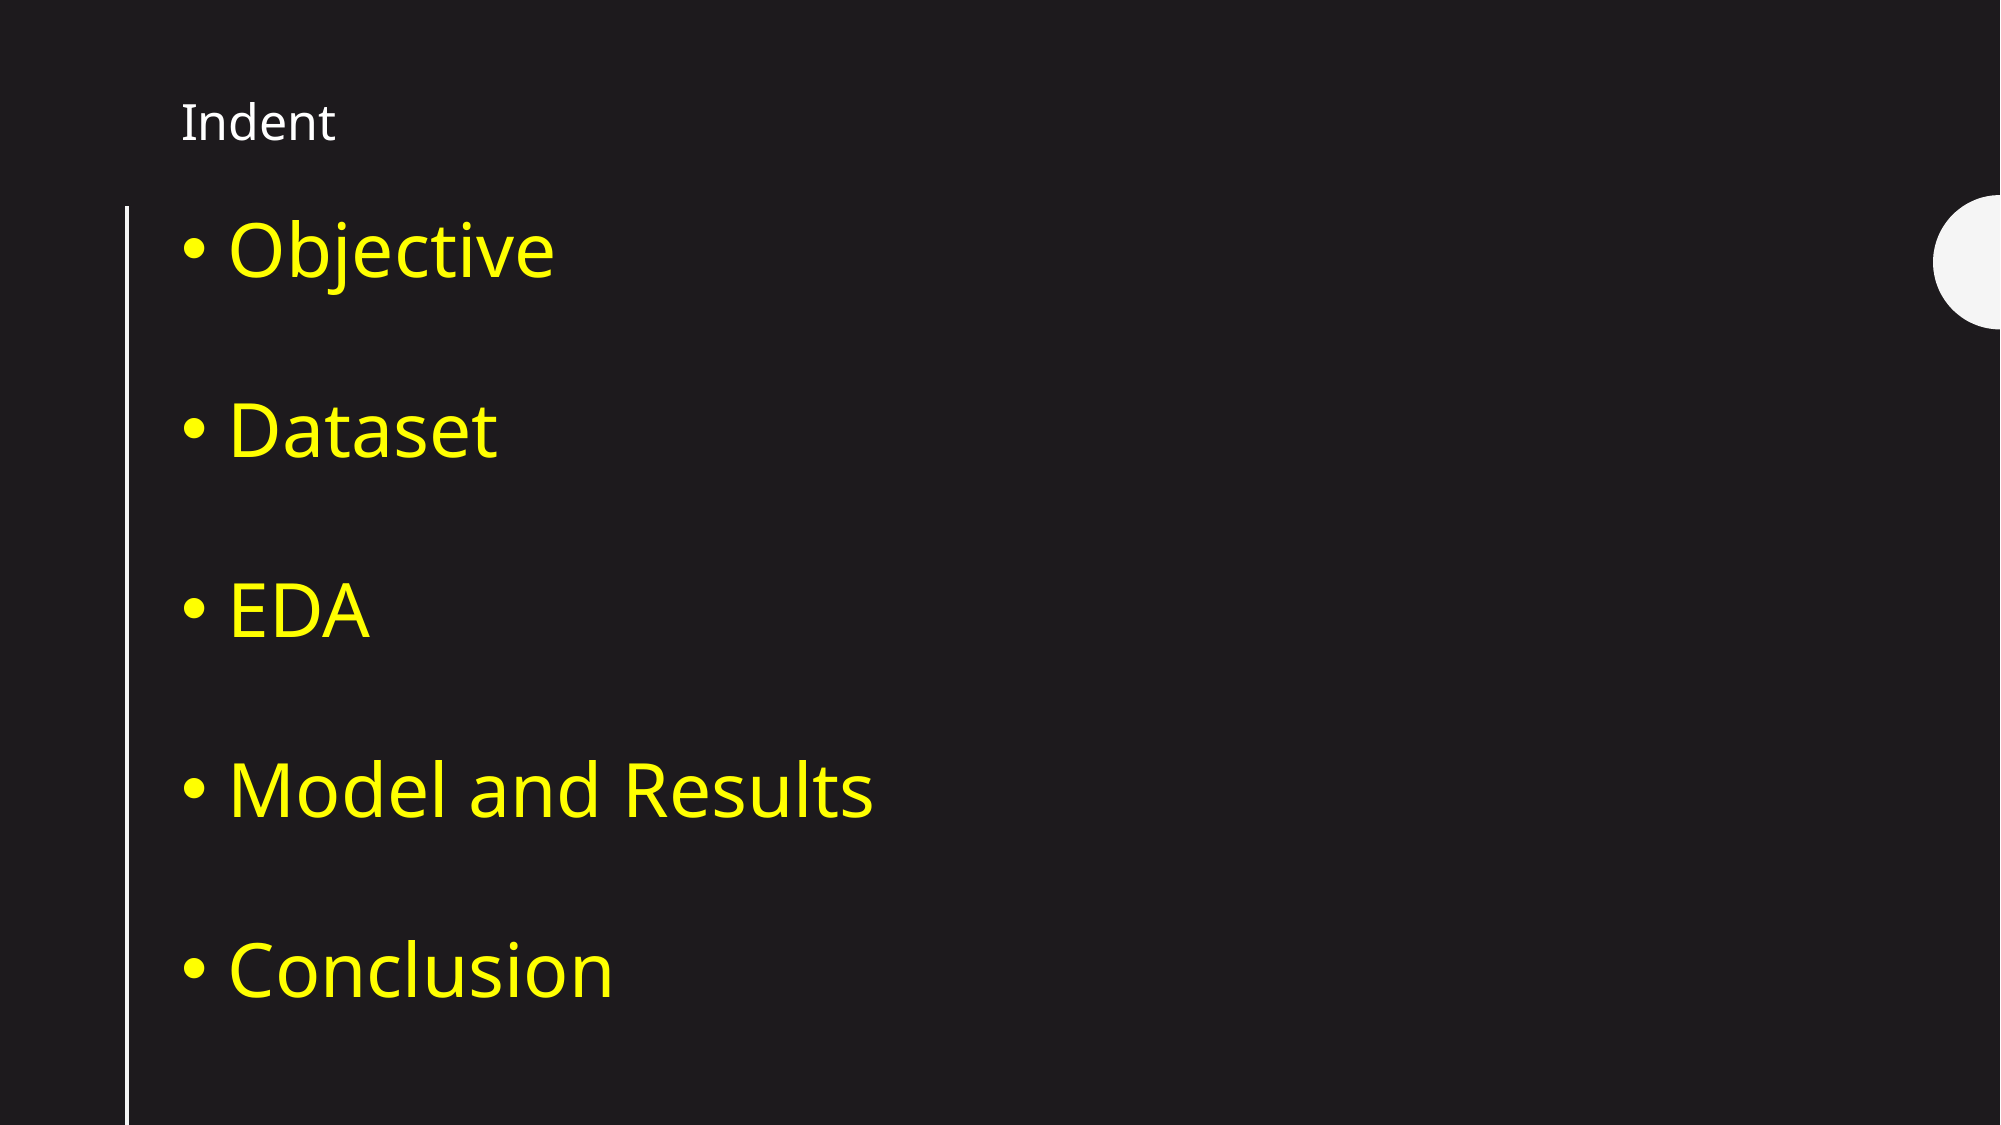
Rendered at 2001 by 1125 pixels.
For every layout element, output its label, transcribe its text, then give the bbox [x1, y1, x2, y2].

text_box Indent [166, 83, 854, 158]
text_box Objective Dataset EDA Model and Results Conclusion [166, 195, 1611, 1021]
